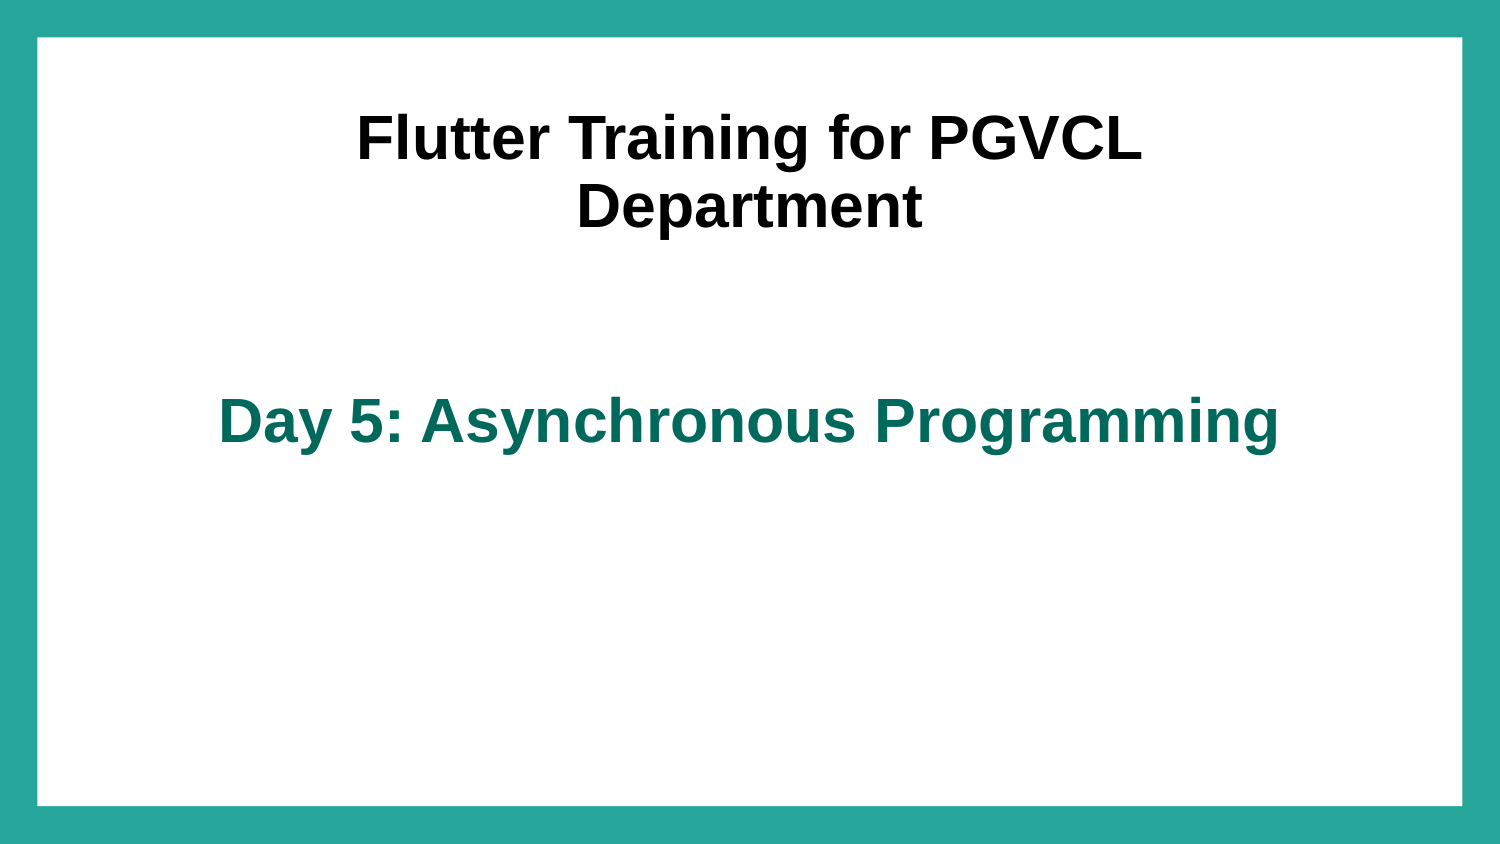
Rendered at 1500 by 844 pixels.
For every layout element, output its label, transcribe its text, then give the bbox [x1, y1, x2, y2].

title Day 5: Asynchronous Programming [121, 342, 1379, 502]
title Flutter Training for PGVCL Department [204, 100, 1296, 247]
